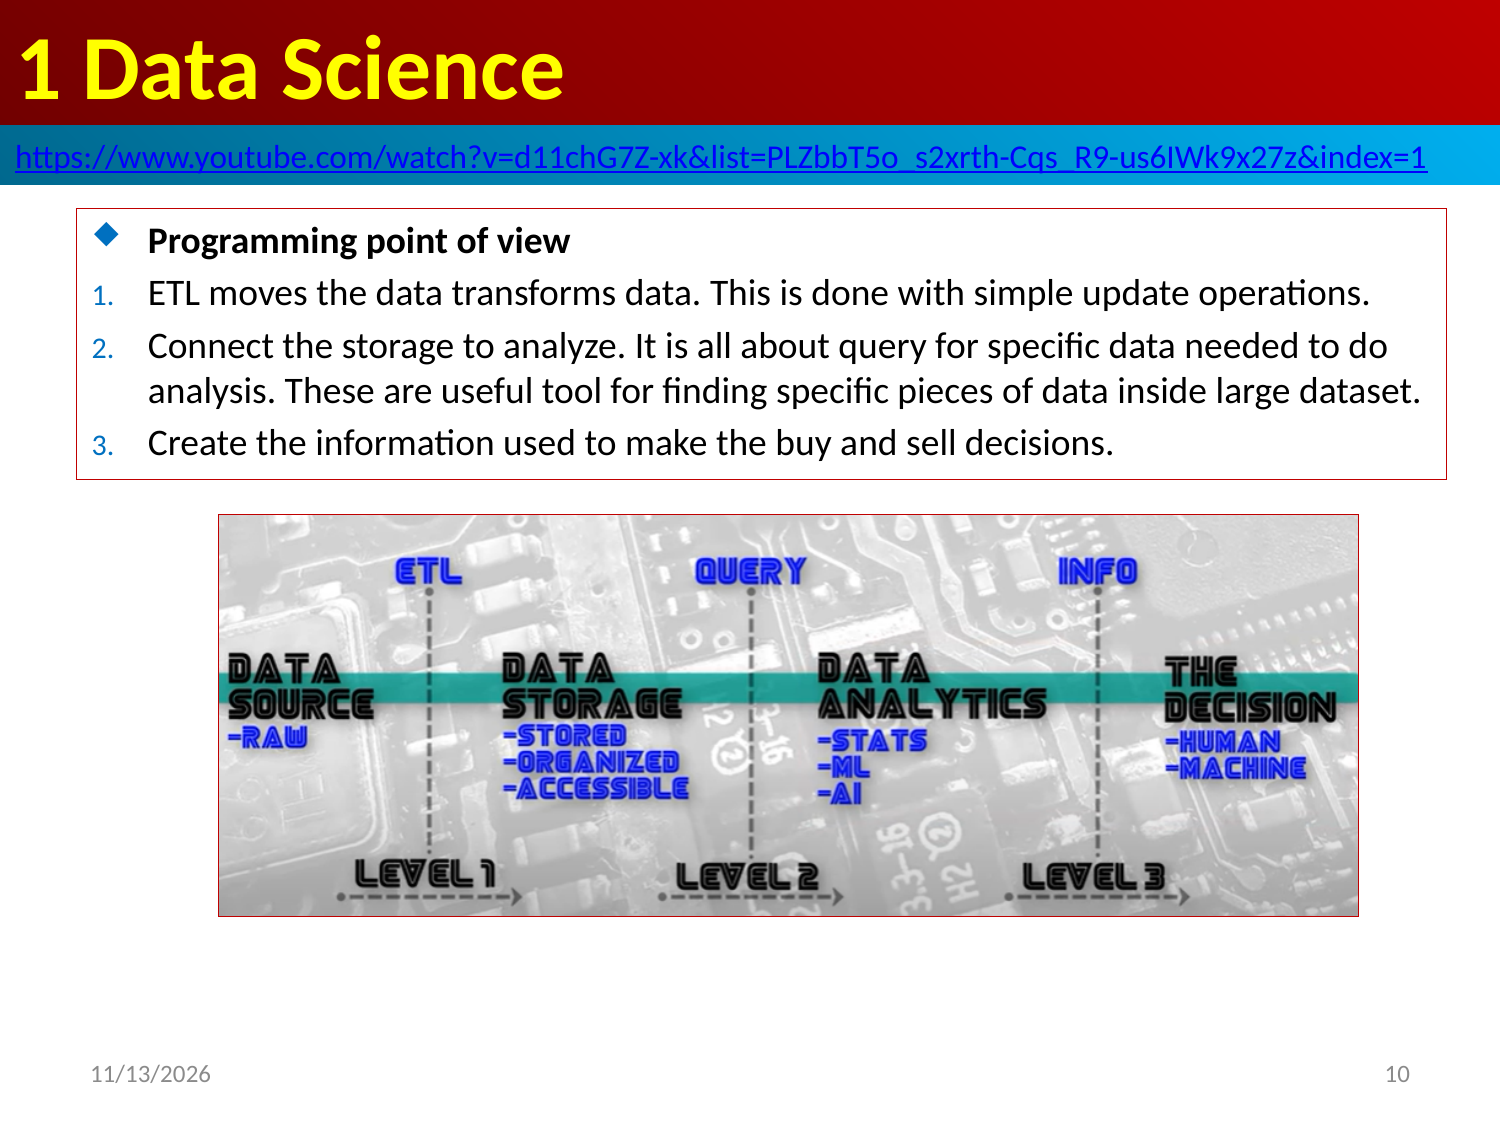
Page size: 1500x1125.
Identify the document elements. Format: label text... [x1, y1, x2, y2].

picture [218, 514, 1359, 917]
subtitle Programming point of view ETL moves the data transforms data. This is done with simple update operations. Connect the storage to analyze. It is all about query for specific data needed to do analysis. These are useful tool for finding specific pieces of data inside large dataset. Create the information used to make the buy and sell decisions. [76, 208, 1447, 480]
title 1 Data Science [0, 0, 1500, 125]
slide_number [75, 1042, 425, 1103]
slide_number 10 [1074, 1042, 1425, 1103]
text_box https://www.youtube.com/watch?v=d11chG7Z-xk&list=PLZbbT5o_s2xrth-Cqs_R9-us6IWk9x27z&index=1 [0, 125, 1500, 185]
